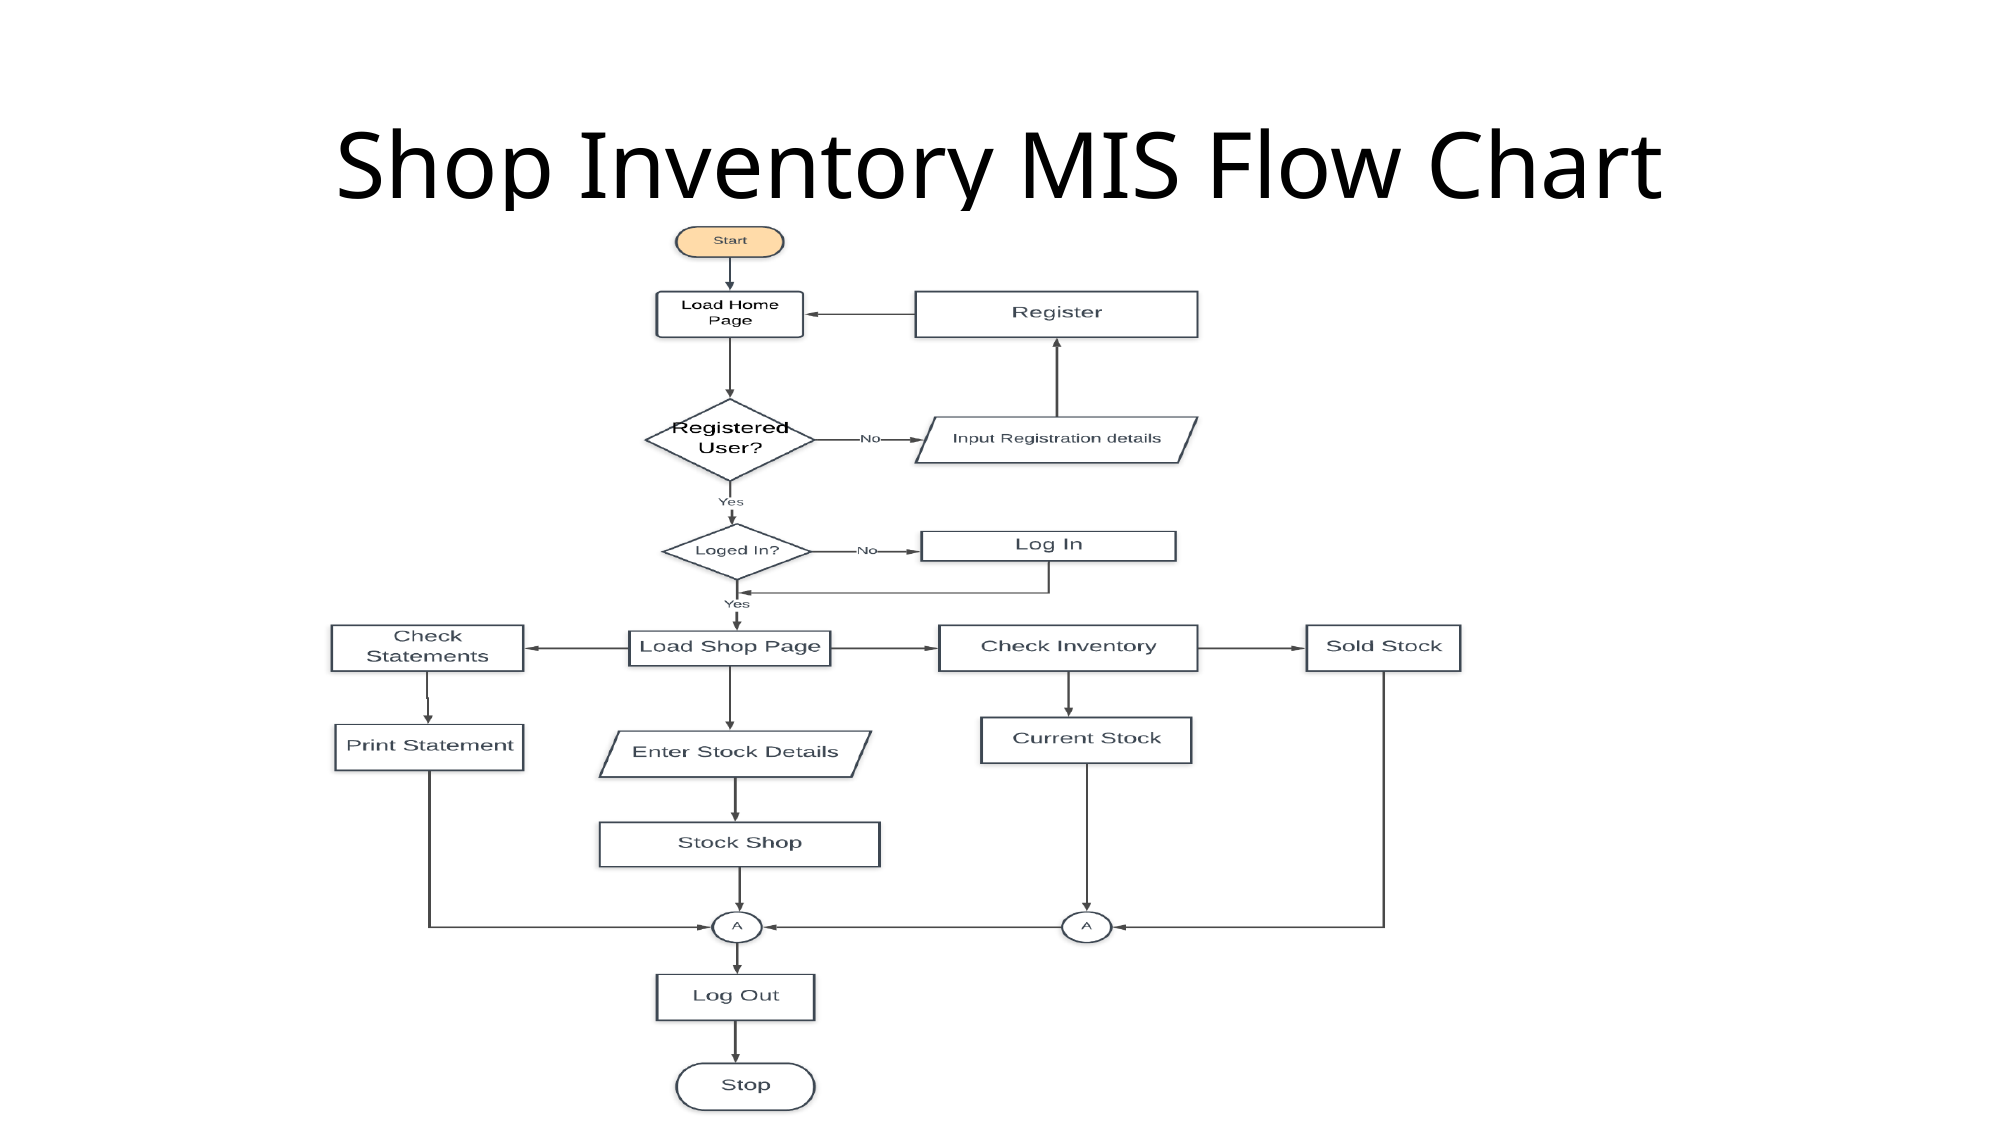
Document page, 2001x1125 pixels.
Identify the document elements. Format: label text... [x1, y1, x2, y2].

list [307, 211, 1485, 1125]
title Shop Inventory MIS Flow Chart [137, 59, 1863, 278]
